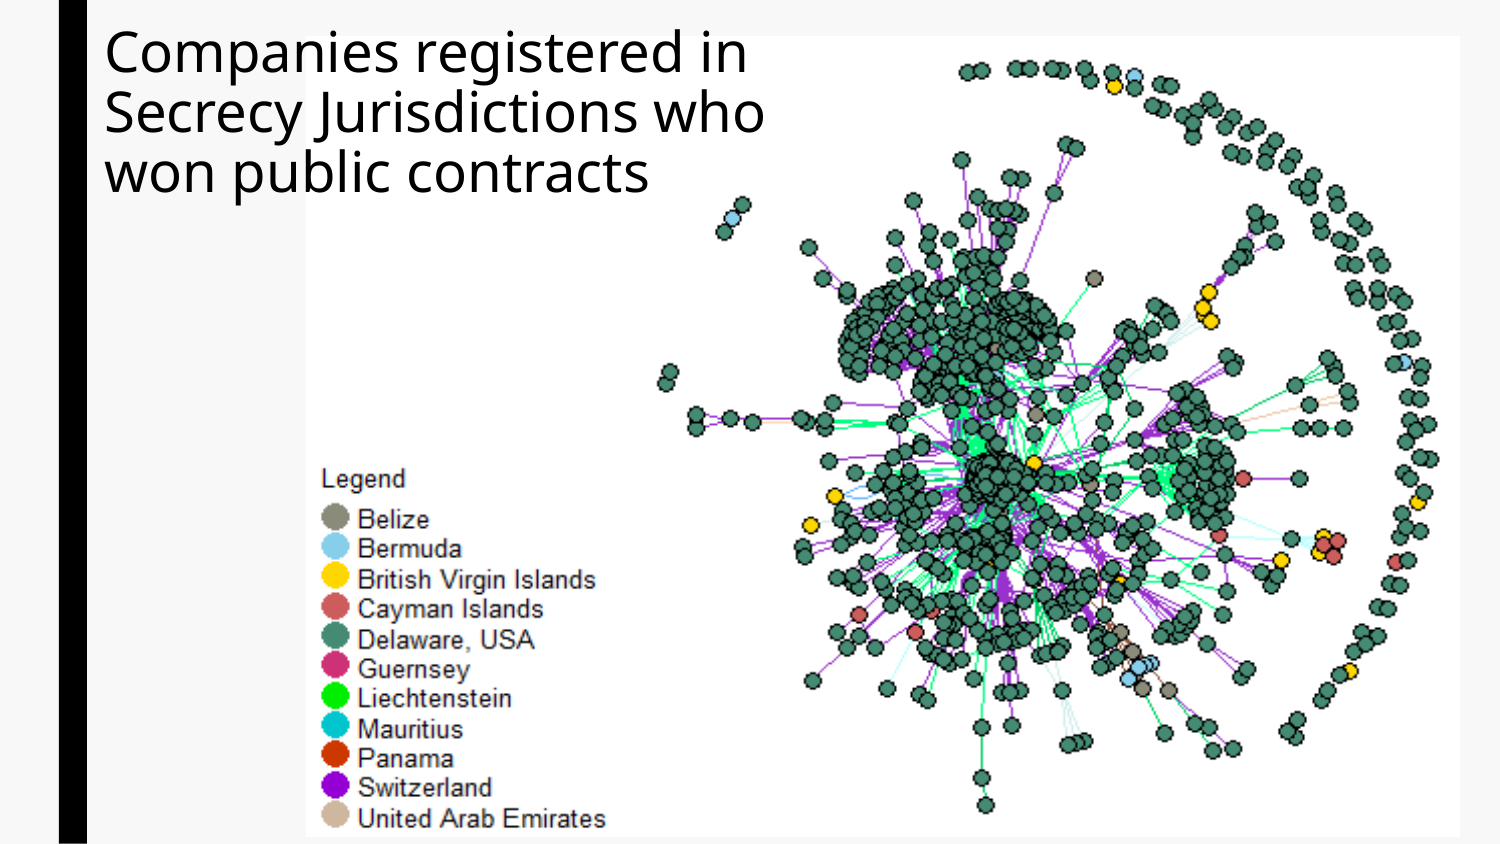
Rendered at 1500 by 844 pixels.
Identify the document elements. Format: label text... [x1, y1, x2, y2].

picture [305, 36, 1461, 837]
title Companies registered in Secrecy Jurisdictions who won public contracts [89, 9, 798, 104]
